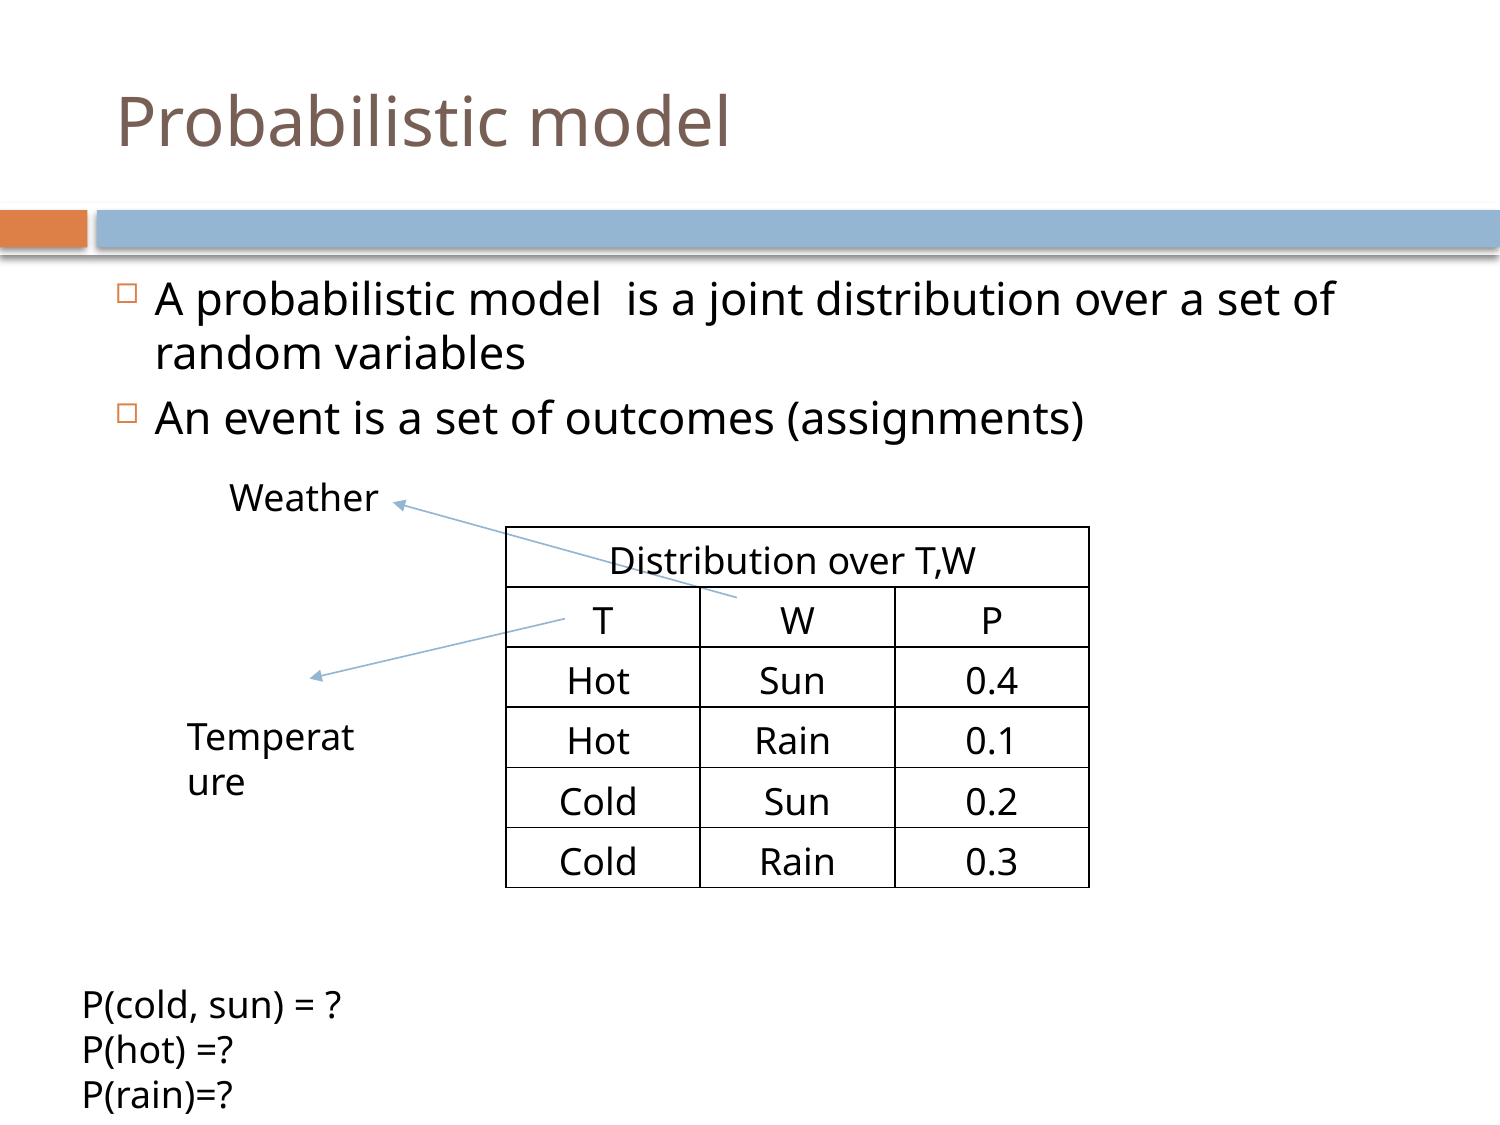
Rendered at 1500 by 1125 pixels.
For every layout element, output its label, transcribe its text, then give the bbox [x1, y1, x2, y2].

table_cell 0.3 [896, 828, 1088, 887]
table_cell Rain [701, 708, 894, 767]
table_cell Sun [701, 648, 894, 706]
table_cell P [896, 588, 1088, 646]
table_cell Sun [701, 768, 894, 827]
title Probabilistic model [100, 37, 1438, 200]
table_cell Hot [507, 708, 699, 767]
table_cell Cold [507, 768, 699, 827]
table_cell Cold [507, 828, 699, 887]
table_cell T [507, 608, 699, 646]
table_cell 0.2 [896, 768, 1088, 827]
table_cell 0.4 [896, 648, 1088, 706]
text_box Temperature [172, 705, 393, 811]
table_header Distribution over T,W [742, 528, 1088, 586]
table_cell W [701, 588, 894, 646]
list A probabilistic model is a joint distribution over a set of random variables An event is a set of outcomes (assignments) [100, 262, 1438, 1000]
text_box P(cold, sun) = ? P(hot) =? P(rain)=? [66, 973, 559, 1124]
table_cell Rain [701, 828, 894, 887]
table_cell Hot [507, 648, 699, 706]
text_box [309, 618, 566, 679]
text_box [392, 502, 738, 598]
table_cell 0.1 [896, 708, 1088, 767]
text_box Weather [214, 466, 489, 527]
